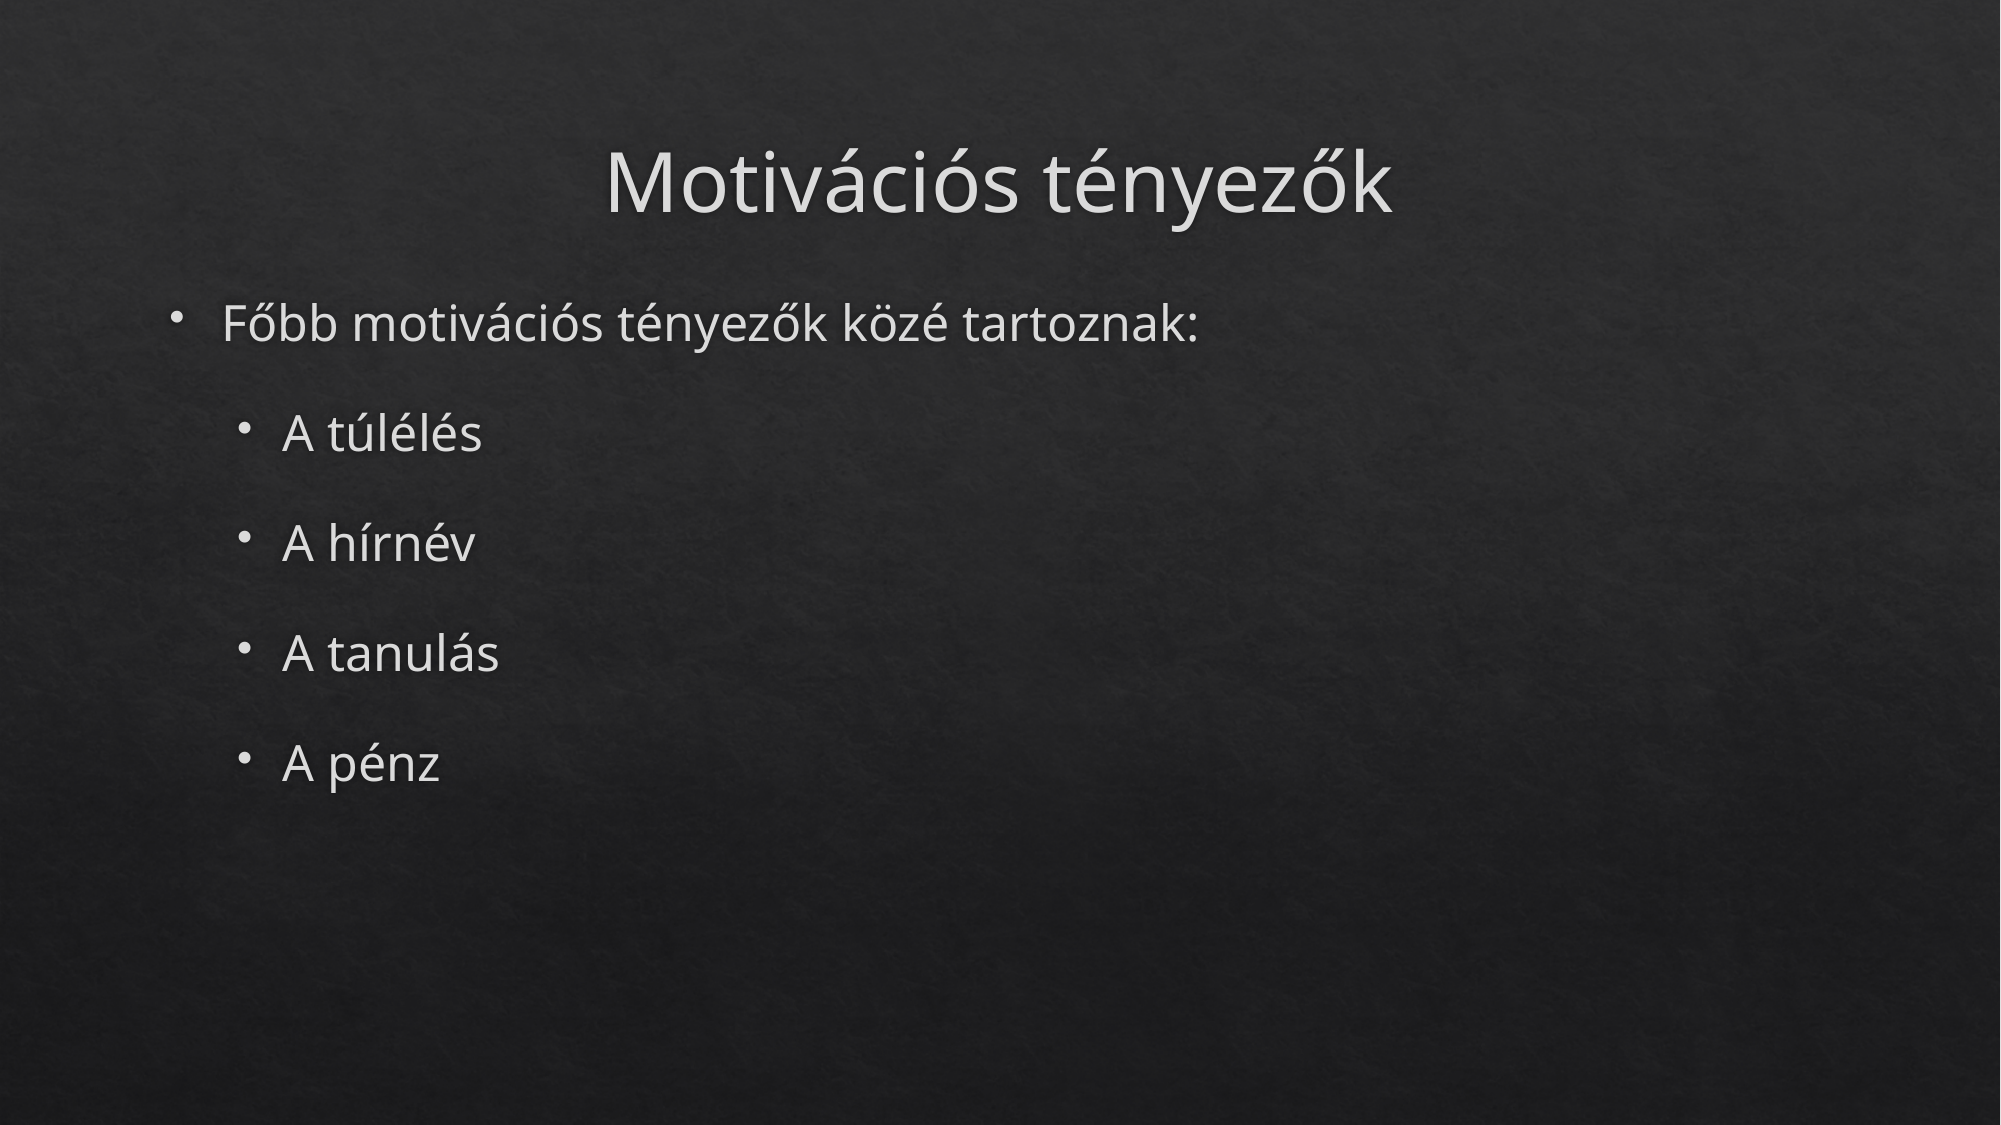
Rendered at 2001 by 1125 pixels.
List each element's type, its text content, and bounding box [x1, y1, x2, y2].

title Motivációs tényezők [149, 99, 1849, 260]
list Főbb motivációs tényezők közé tartoznak: A túlélés A hírnév A tanulás A pénz [149, 284, 1849, 950]
